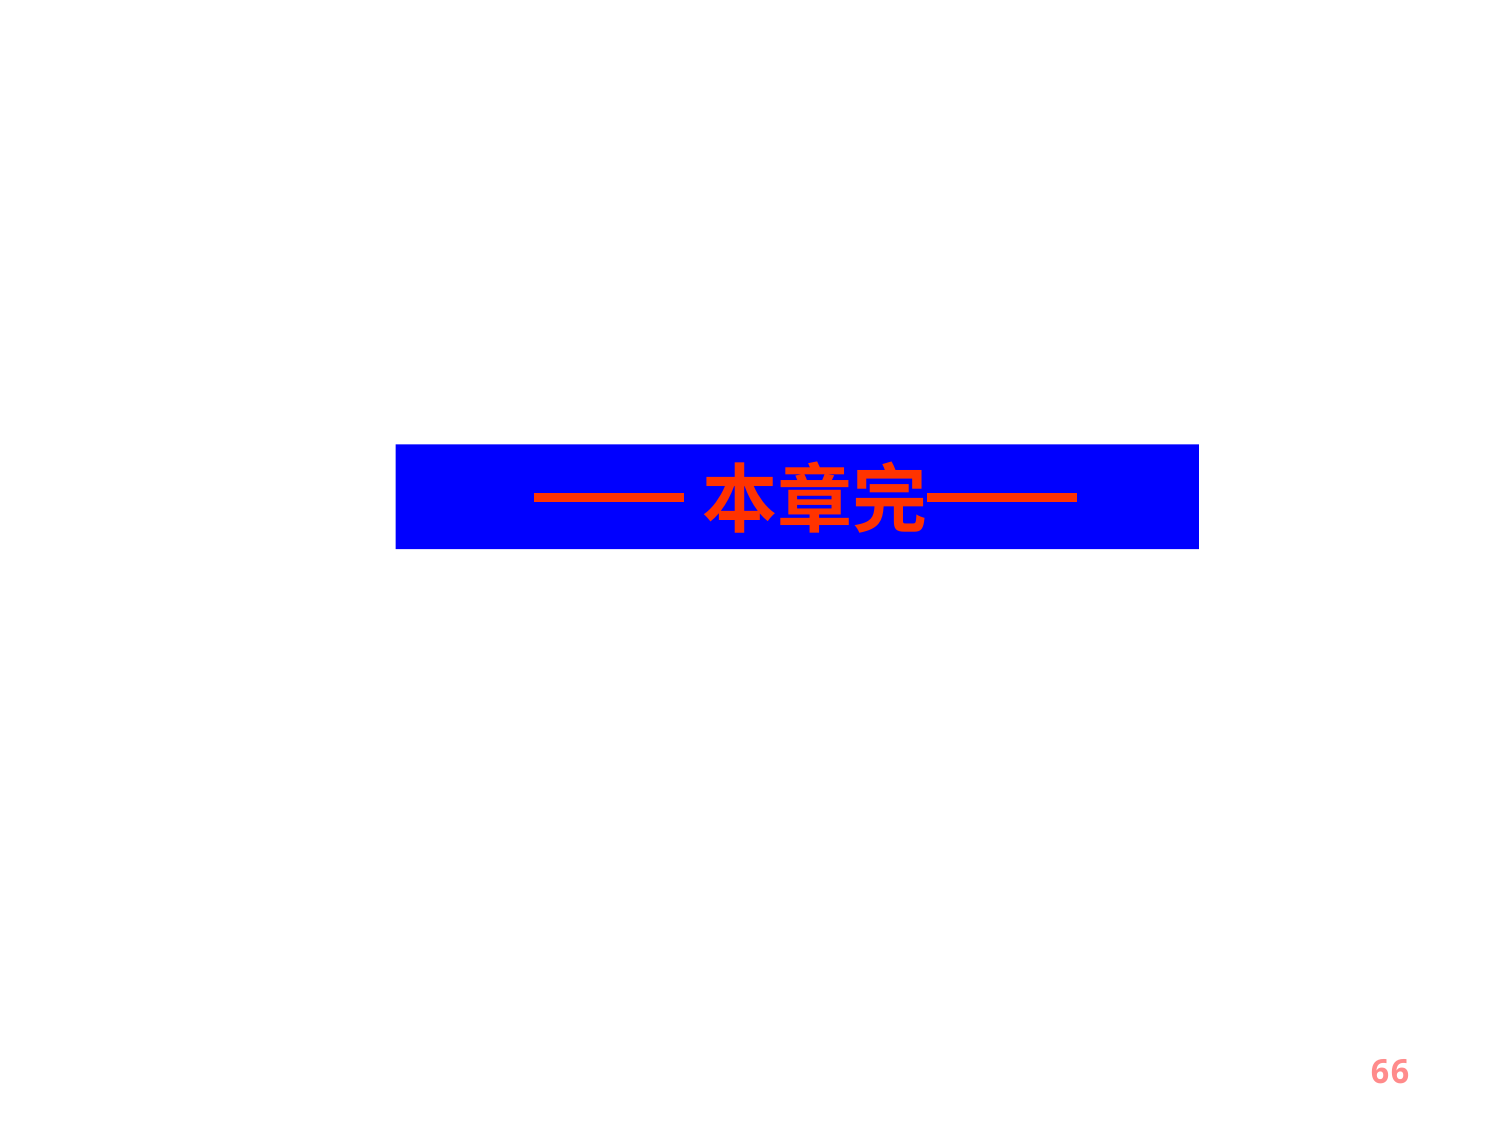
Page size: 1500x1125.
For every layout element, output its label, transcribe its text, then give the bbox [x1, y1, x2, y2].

text_box ━━本章完━━ [395, 444, 1199, 550]
slide_number 66 [1074, 1042, 1425, 1103]
